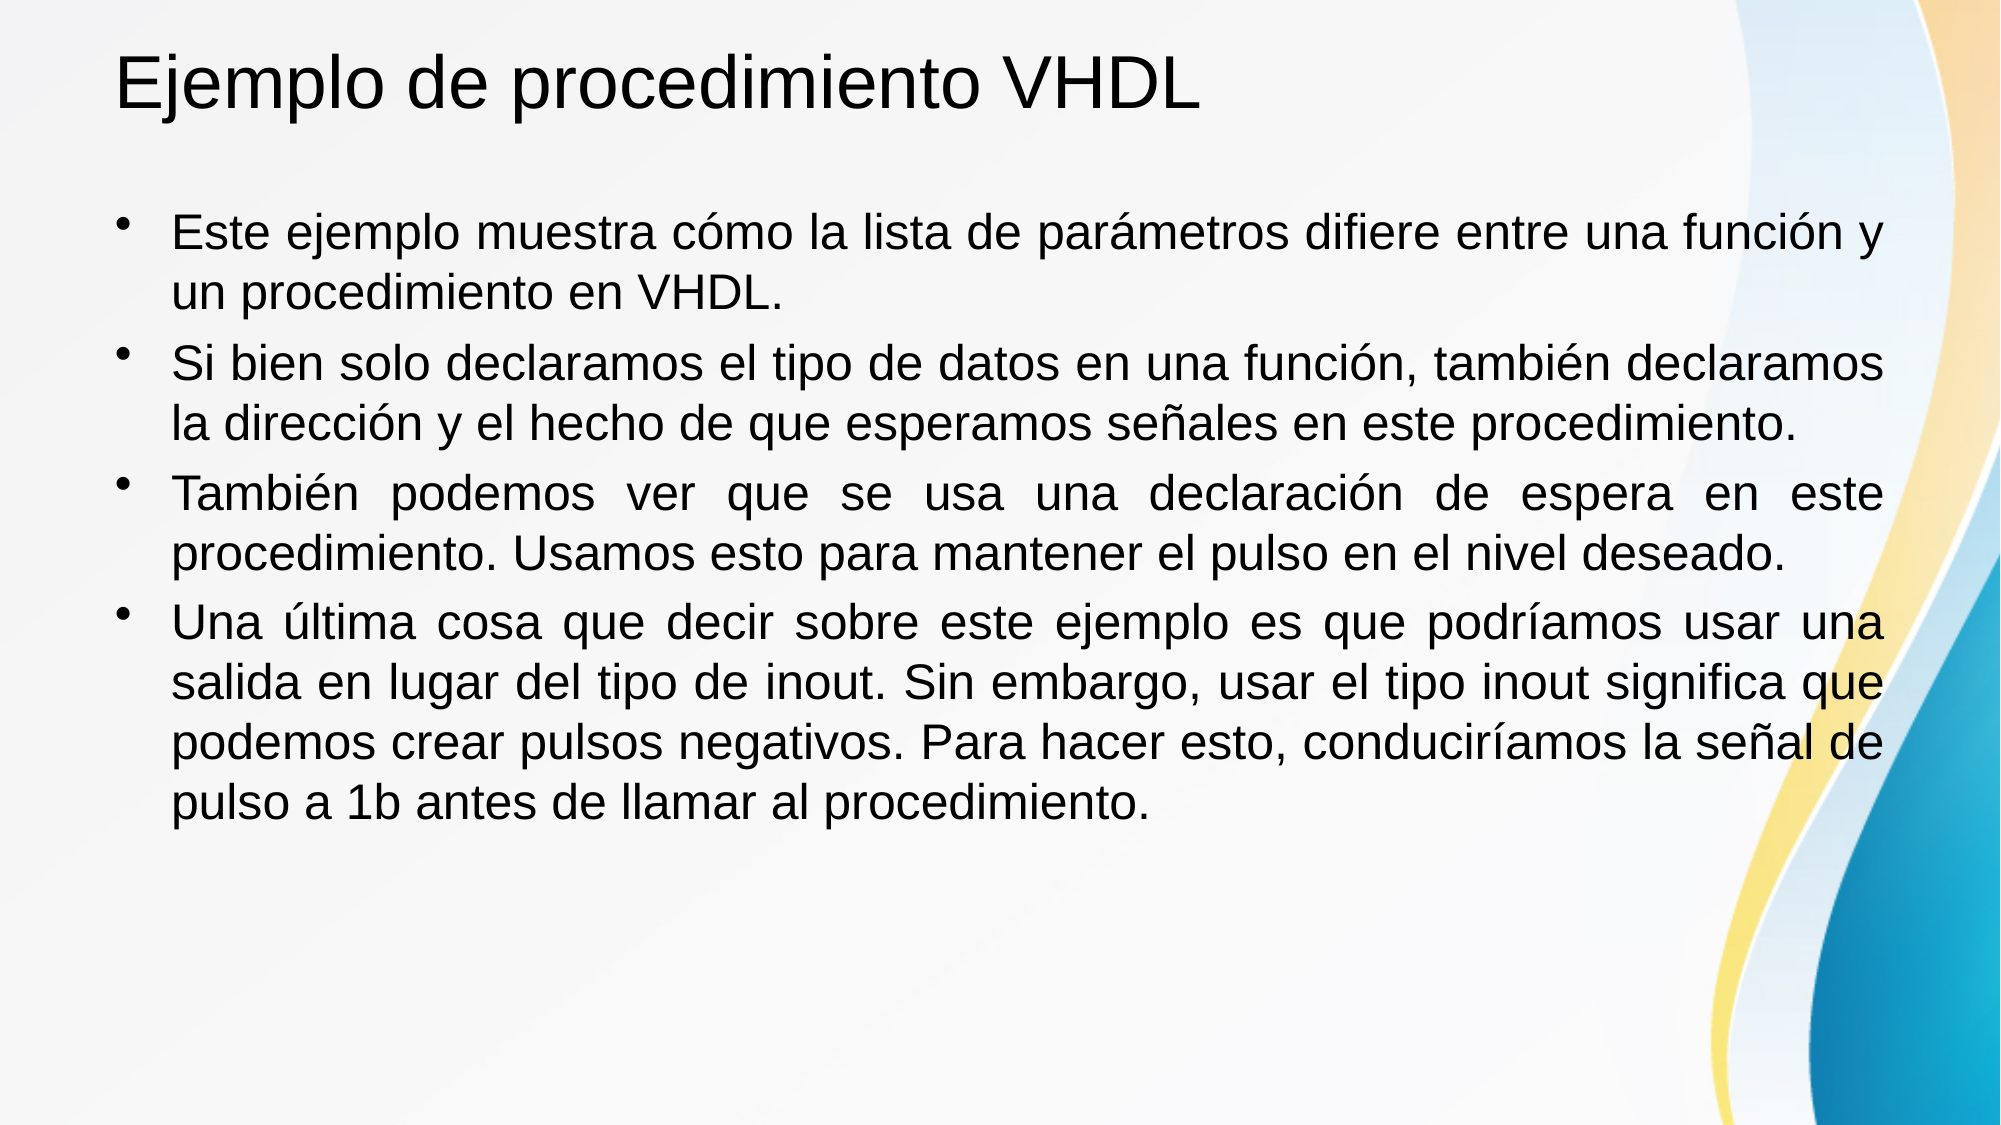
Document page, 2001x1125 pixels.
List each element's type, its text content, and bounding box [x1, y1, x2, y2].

picture [0, 0, 2001, 1125]
list Este ejemplo muestra cómo la lista de parámetros difiere entre una función y un procedimiento en VHDL. Si bien solo declaramos el tipo de datos en una función, también declaramos la dirección y el hecho de que esperamos señales en este procedimiento. También podemos ver que se usa una declaración de espera en este procedimiento. Usamos esto para mantener el pulso en el nivel deseado. Una última cosa que decir sobre este ejemplo es que podríamos usar una salida en lugar del tipo de inout. Sin embargo, usar el tipo inout significa que podemos crear pulsos negativos. Para hacer esto, conduciríamos la señal de pulso a 1b antes de llamar al procedimiento. [99, 192, 1901, 1006]
title Ejemplo de procedimiento VHDL [99, 30, 1901, 127]
